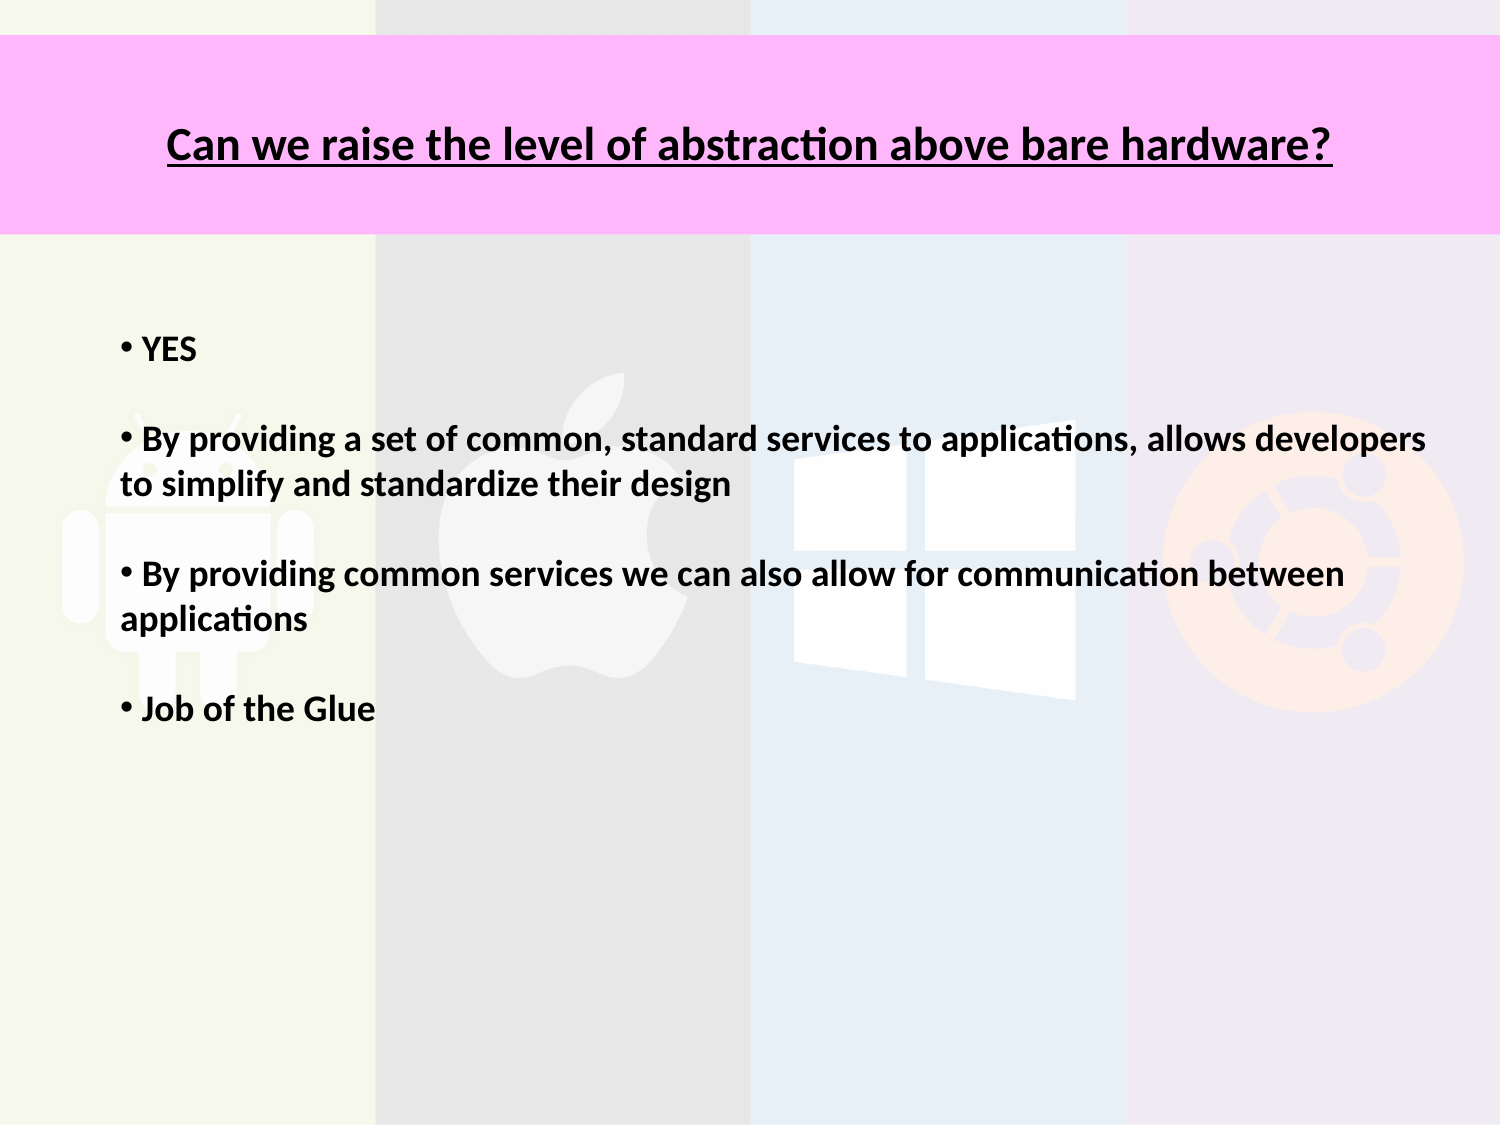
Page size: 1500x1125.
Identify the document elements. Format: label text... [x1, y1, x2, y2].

text_box YES By providing a set of common, standard services to applications, allows developers to simplify and standardize their design By providing common services we can also allow for communication between applications Job of the Glue [105, 316, 1453, 737]
title Can we raise the level of abstraction above bare hardware? [35, 105, 1465, 247]
text_box [0, 33, 1500, 236]
